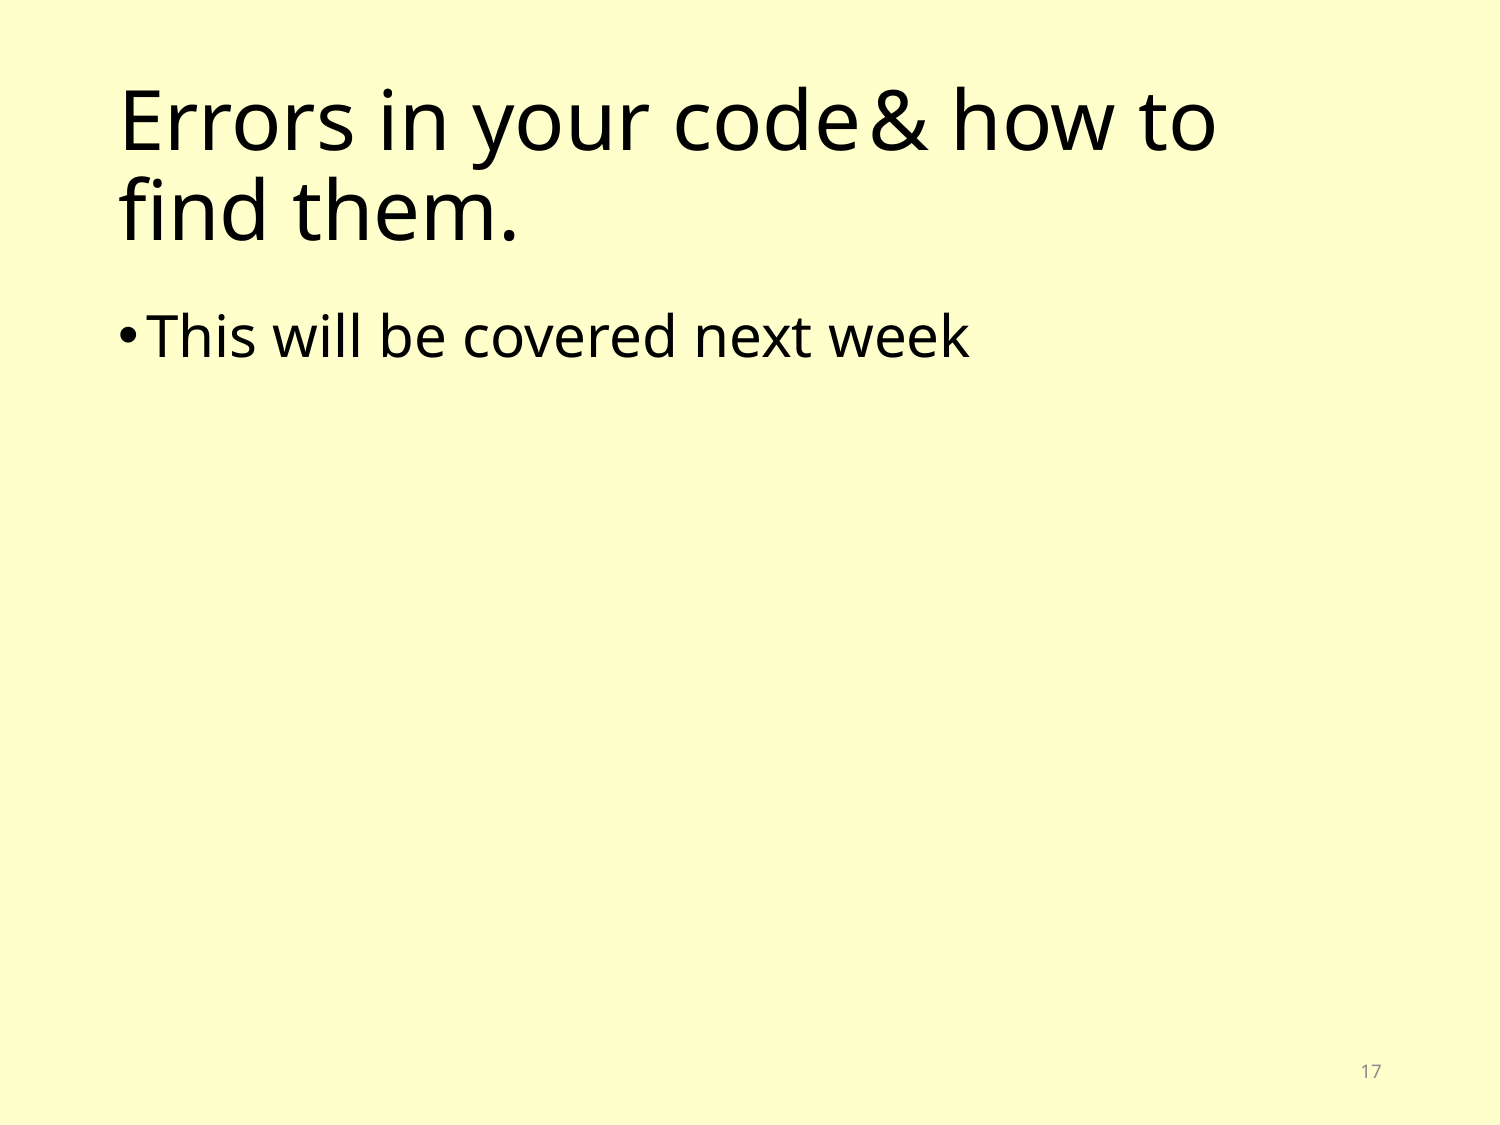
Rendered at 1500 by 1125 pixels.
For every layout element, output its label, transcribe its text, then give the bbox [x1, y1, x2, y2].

list This will be covered next week [103, 299, 1397, 1014]
slide_number 17 [1059, 1042, 1397, 1103]
title Errors in your code & how to find them. [103, 59, 1397, 278]
